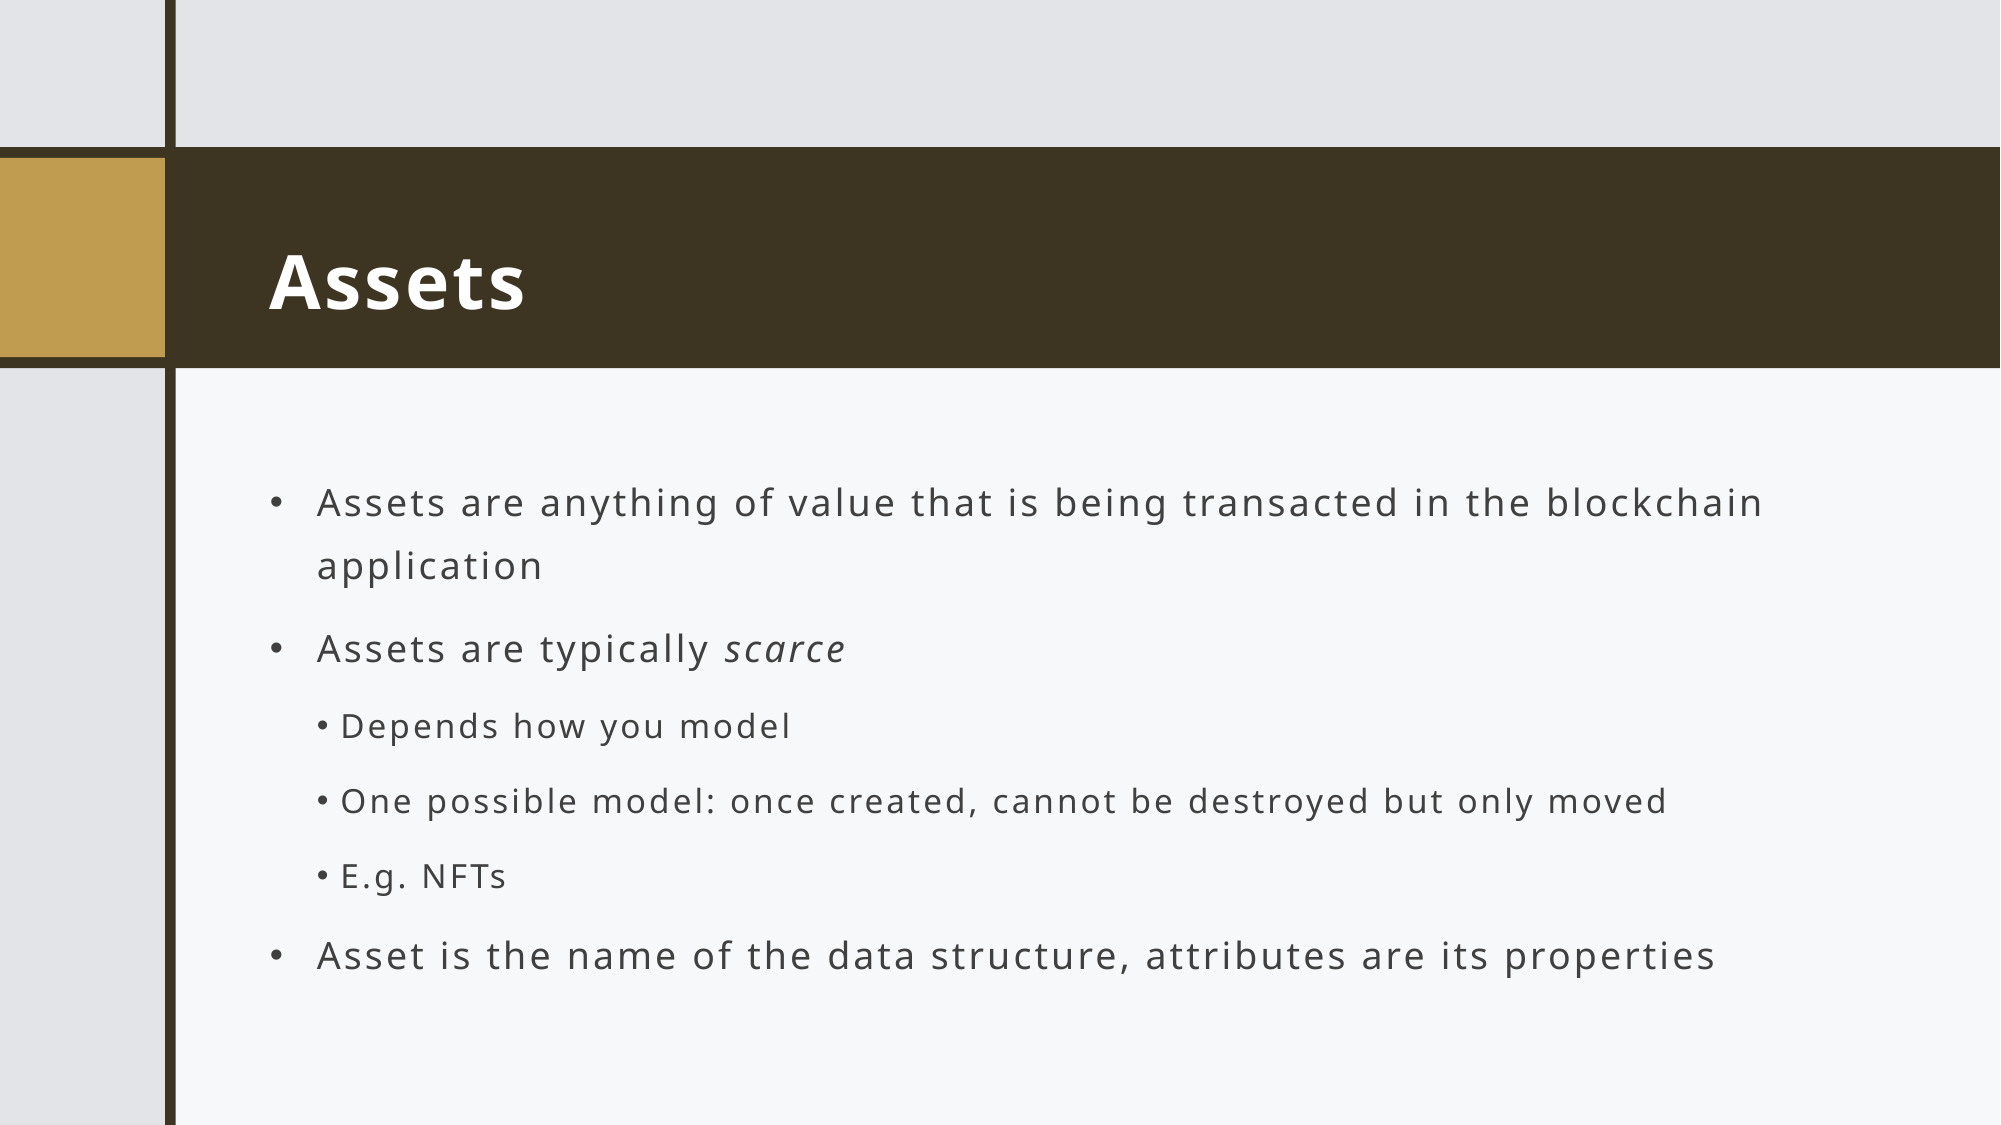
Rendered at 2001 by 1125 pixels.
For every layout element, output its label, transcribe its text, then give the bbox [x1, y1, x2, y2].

text_box [177, 0, 2000, 146]
list Assets are anything of value that is being transacted in the blockchain application Assets are typically scarce Depends how you model One possible model: once created, cannot be destroyed but only moved E.g. NFTs Asset is the name of the data structure, attributes are its properties [251, 443, 1882, 1081]
text_box [0, 146, 164, 157]
text_box [0, 157, 164, 358]
title Assets [251, 171, 1895, 341]
text_box [0, 358, 164, 369]
text_box [177, 146, 2000, 369]
text_box [177, 369, 2000, 1125]
text_box [164, 0, 177, 1125]
text_box [0, 0, 164, 146]
text_box [0, 369, 164, 1125]
